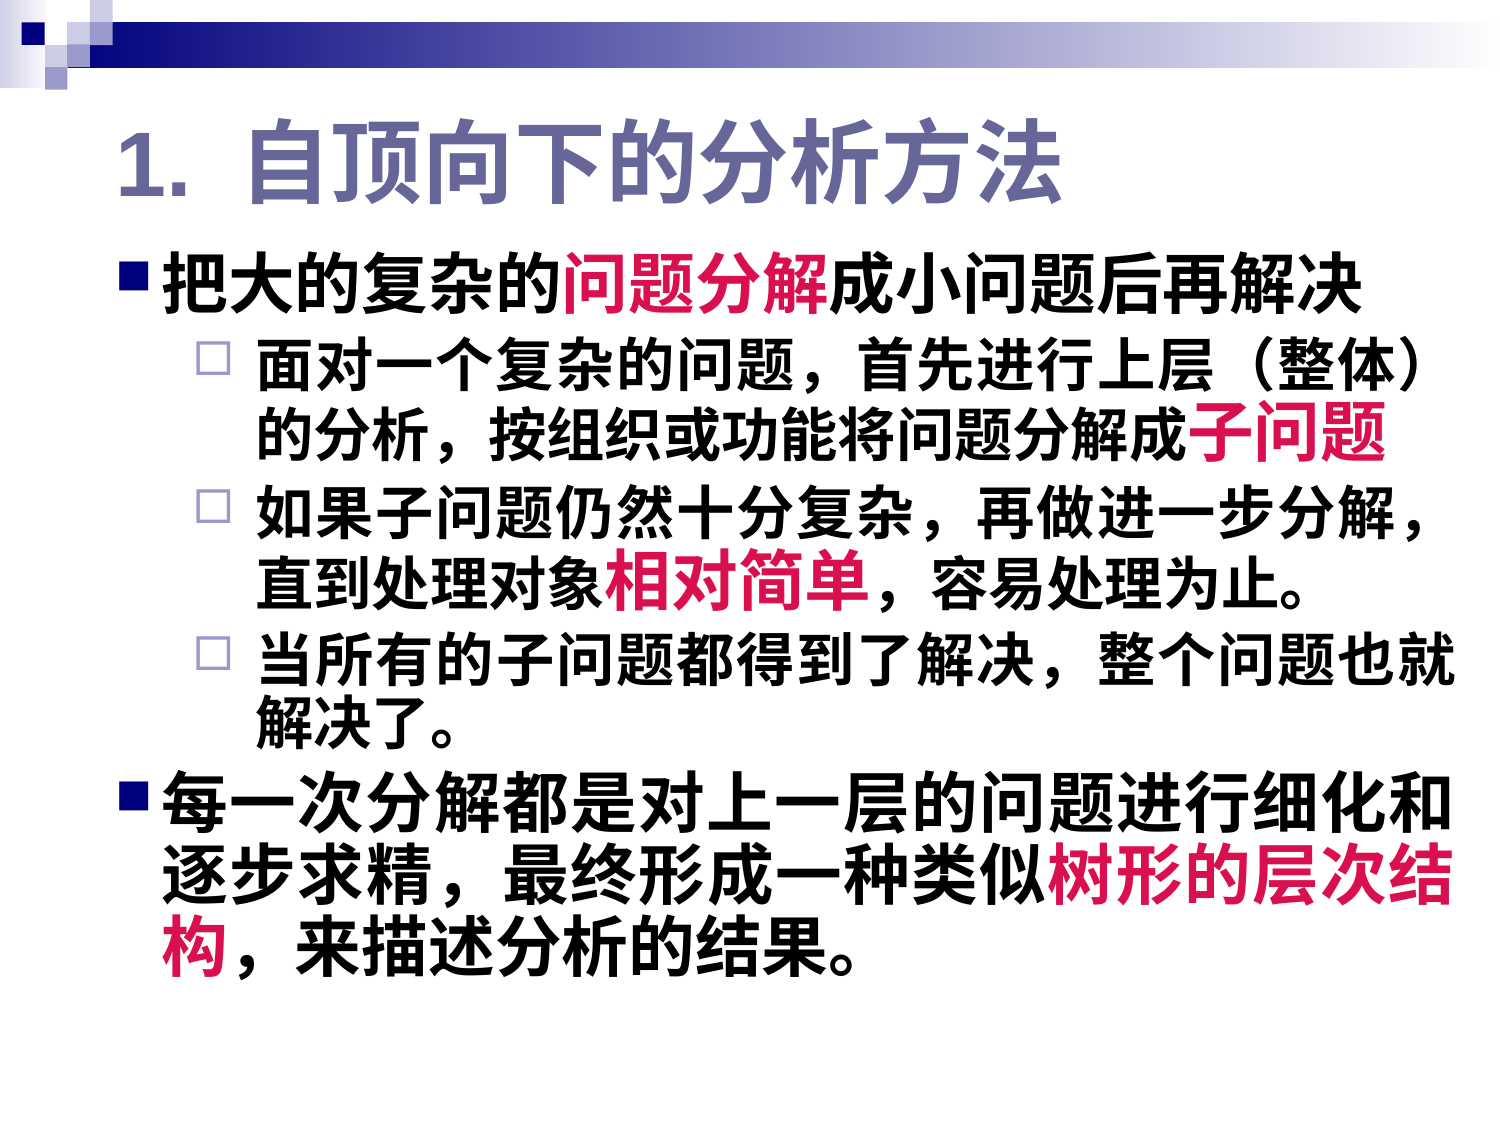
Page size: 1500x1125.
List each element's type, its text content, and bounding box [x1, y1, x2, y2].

title 1. 自顶向下的分析方法 [100, 90, 1309, 230]
list 把大的复杂的问题分解成小问题后再解决 面对一个复杂的问题，首先进行上层（整体）的分析，按组织或功能将问题分解成子问题 如果子问题仍然十分复杂，再做进一步分解，直到处理对象相对简单，容易处理为止。 当所有的子问题都得到了解决，整个问题也就解决了。 每一次分解都是对上一层的问题进行细化和逐步求精，最终形成一种类似树形的层次结构，来描述分析的结果。 [100, 243, 1471, 1047]
